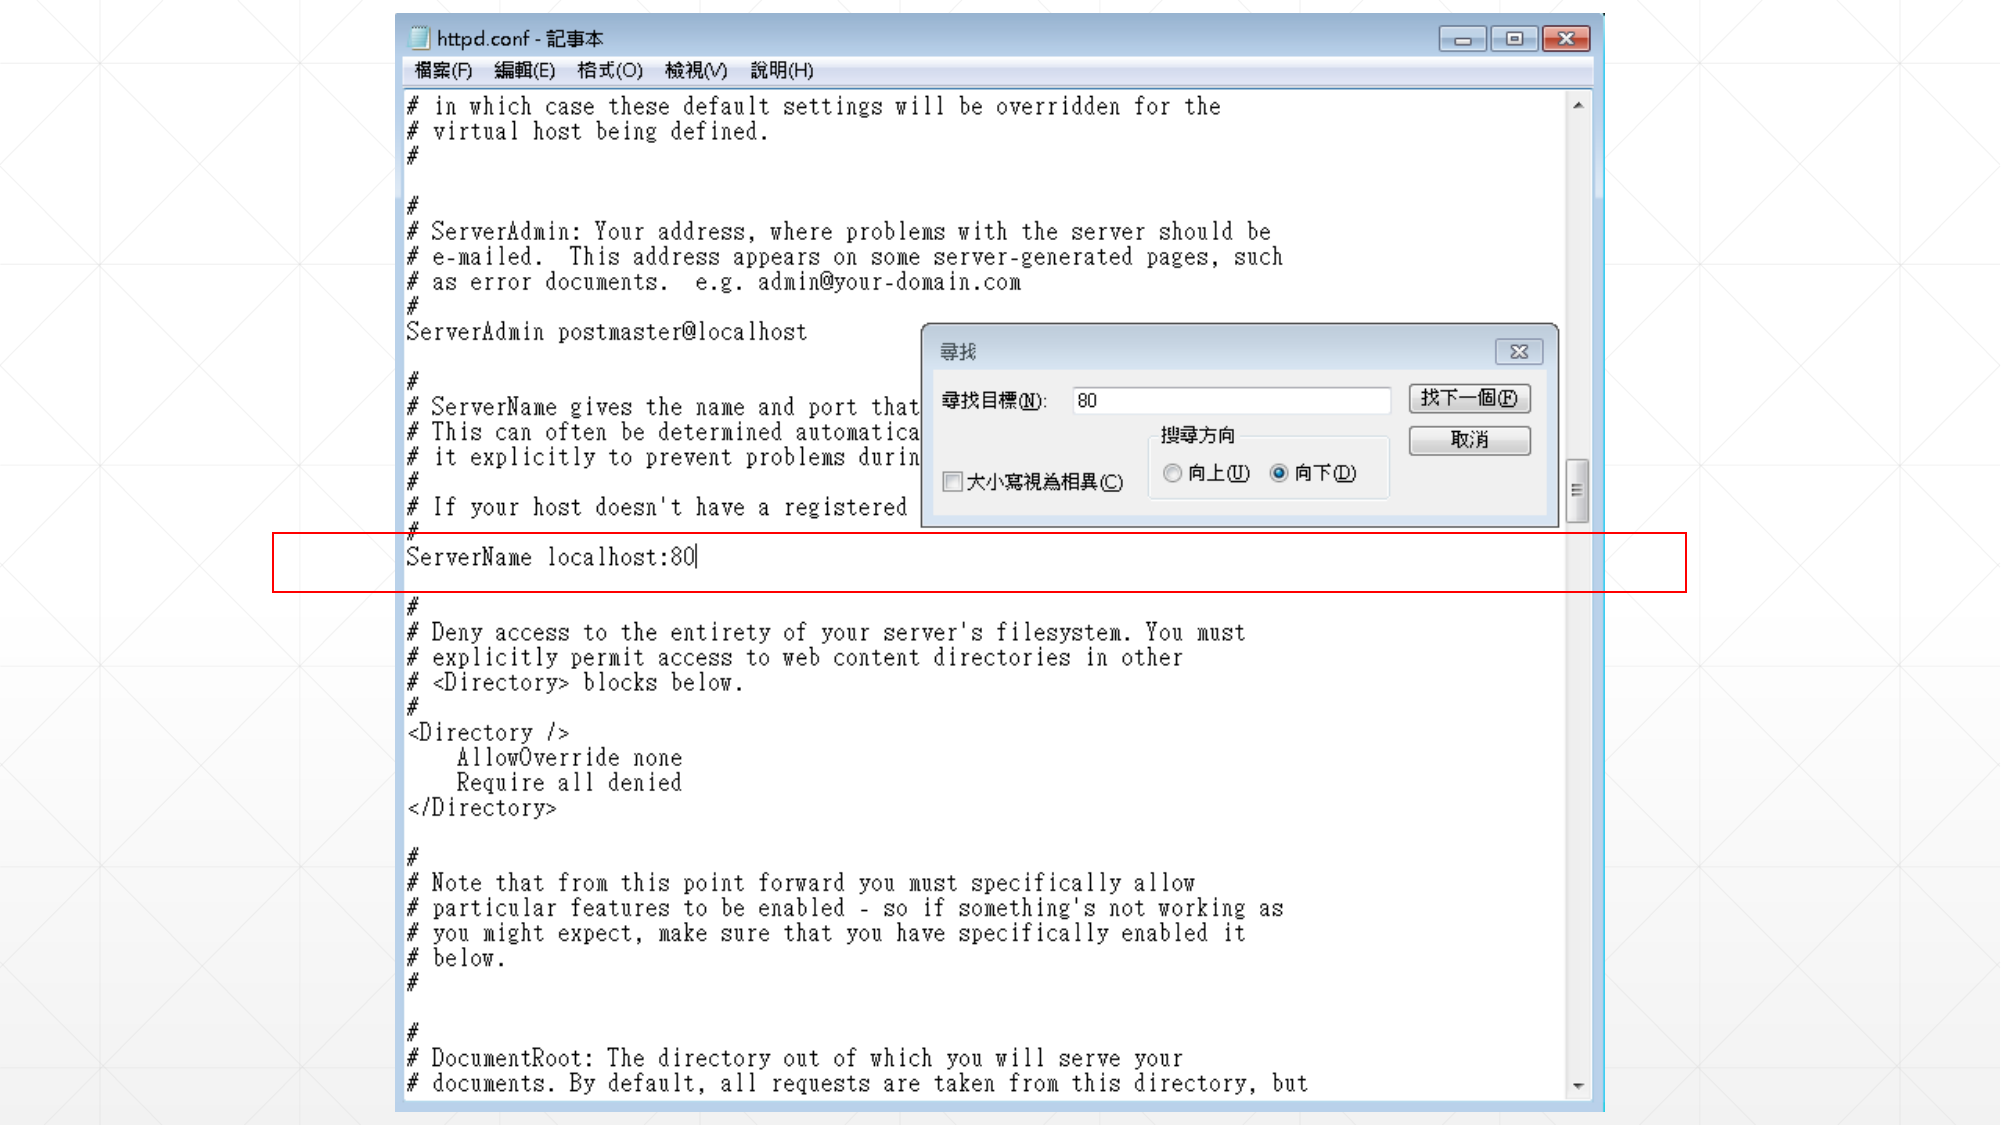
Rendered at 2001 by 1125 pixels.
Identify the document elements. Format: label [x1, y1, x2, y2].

text_box [1605, 532, 1687, 593]
text_box [272, 532, 395, 593]
picture [395, 13, 1605, 1112]
